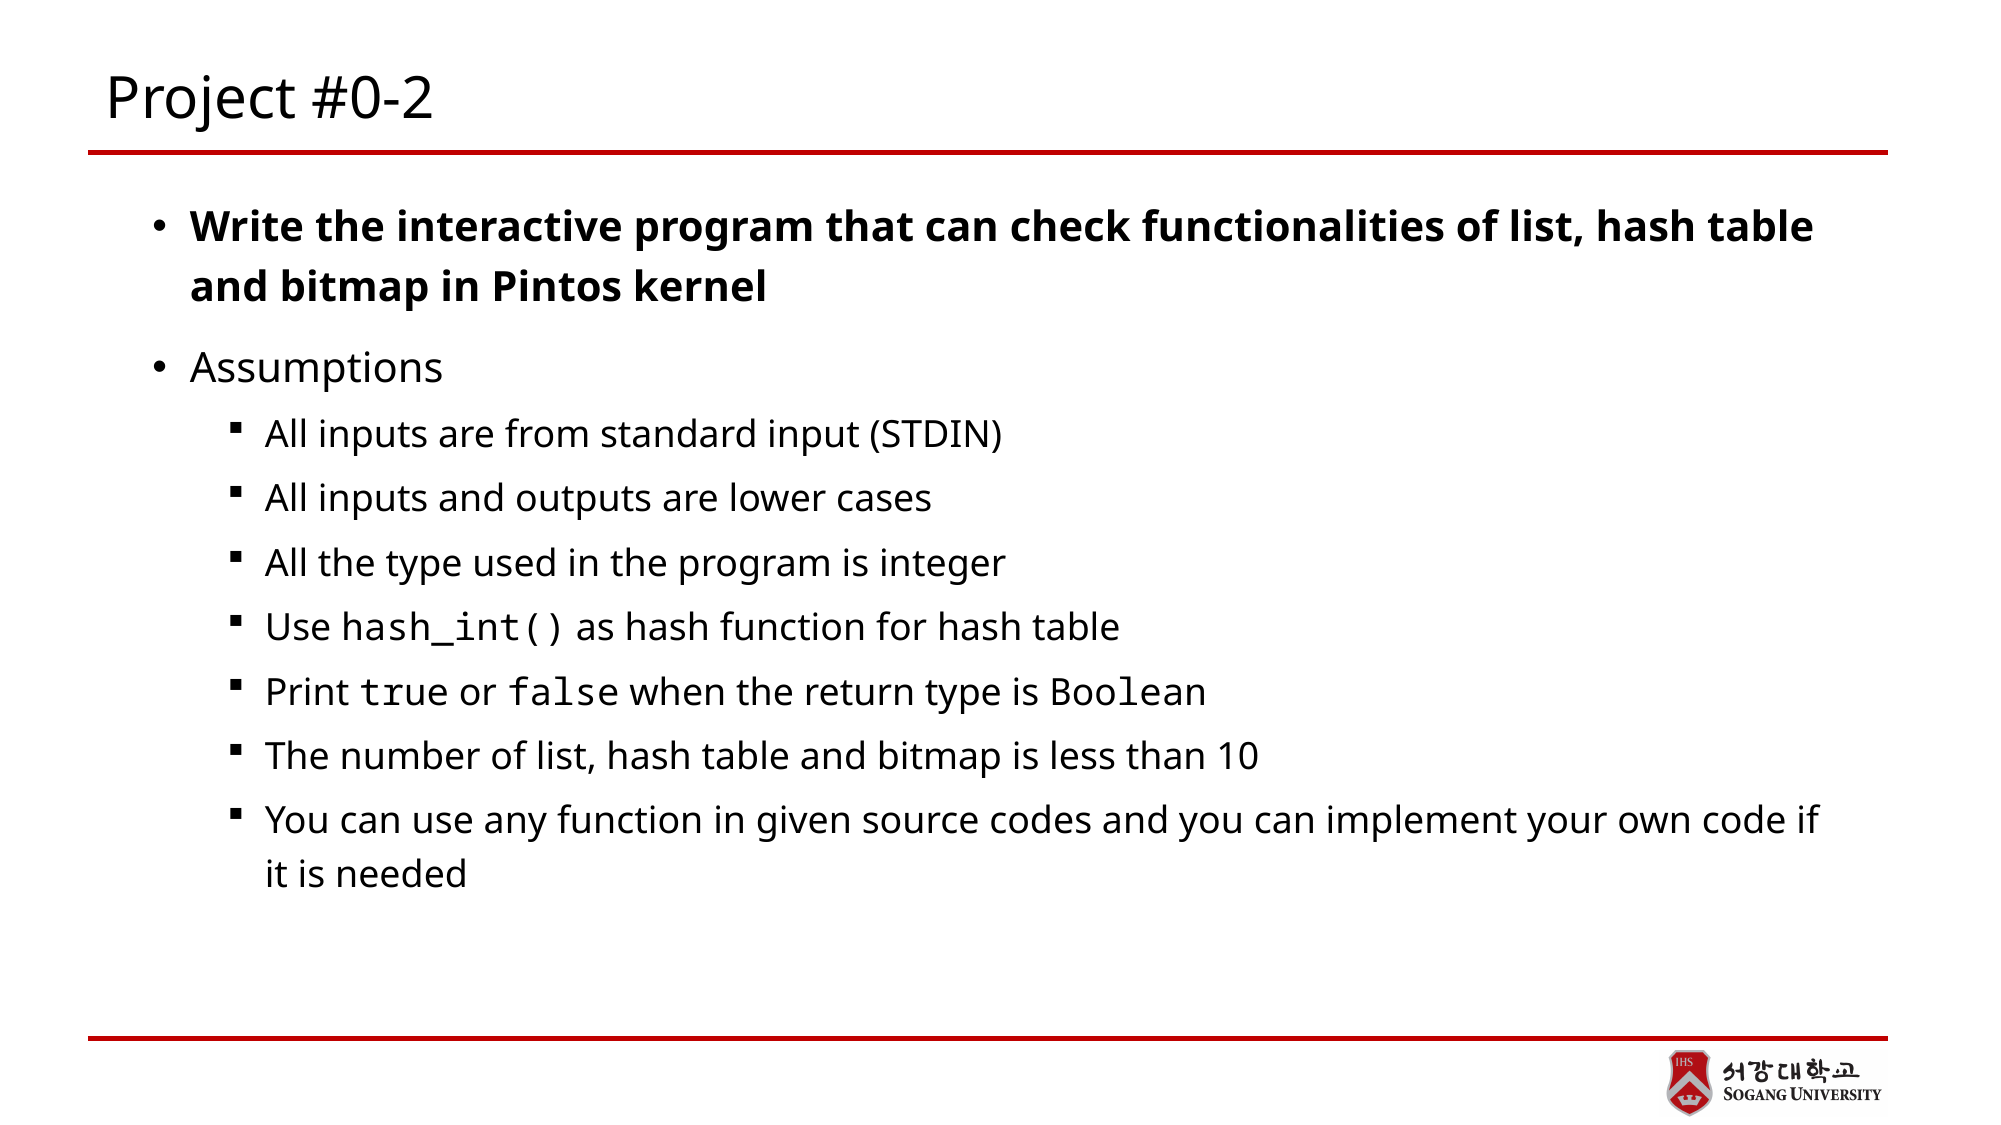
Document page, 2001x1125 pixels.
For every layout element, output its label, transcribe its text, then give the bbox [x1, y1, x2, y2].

title Project #0-2 [91, 61, 1817, 141]
list Write the interactive program that can check functionalities of list, hash table and bitmap in Pintos kernel Assumptions All inputs are from standard input (STDIN) All inputs and outputs are lower cases All the type used in the program is integer Use hash_int() as hash function for hash table Print true or false when the return type is Boolean The number of list, hash table and bitmap is less than 10 You can use any function in given source codes and you can implement your own code if it is needed [137, 182, 1863, 248]
picture [1659, 1049, 1888, 1117]
